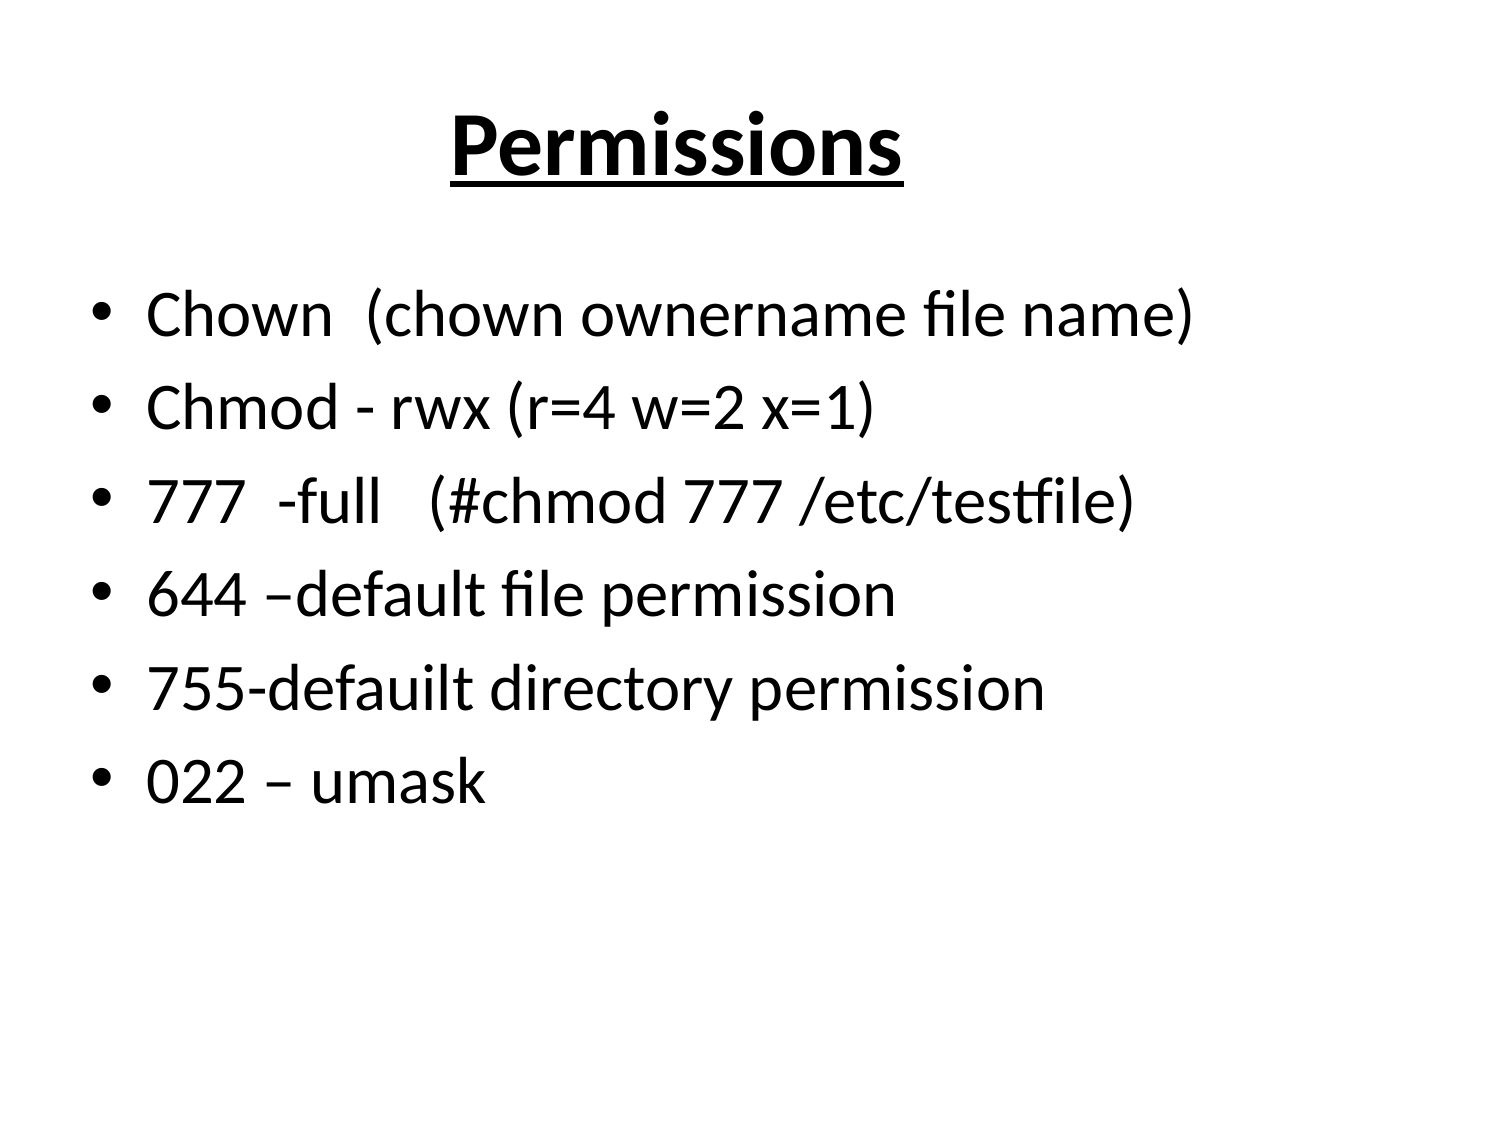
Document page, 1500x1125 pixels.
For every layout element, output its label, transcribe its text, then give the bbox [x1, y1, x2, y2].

title Permissions [75, 45, 1425, 233]
list Chown (chown ownername file name) Chmod - rwx (r=4 w=2 x=1) 777 -full (#chmod 777 /etc/testfile) 644 –default file permission 755-defauilt directory permission 022 – umask [75, 262, 1425, 1005]
